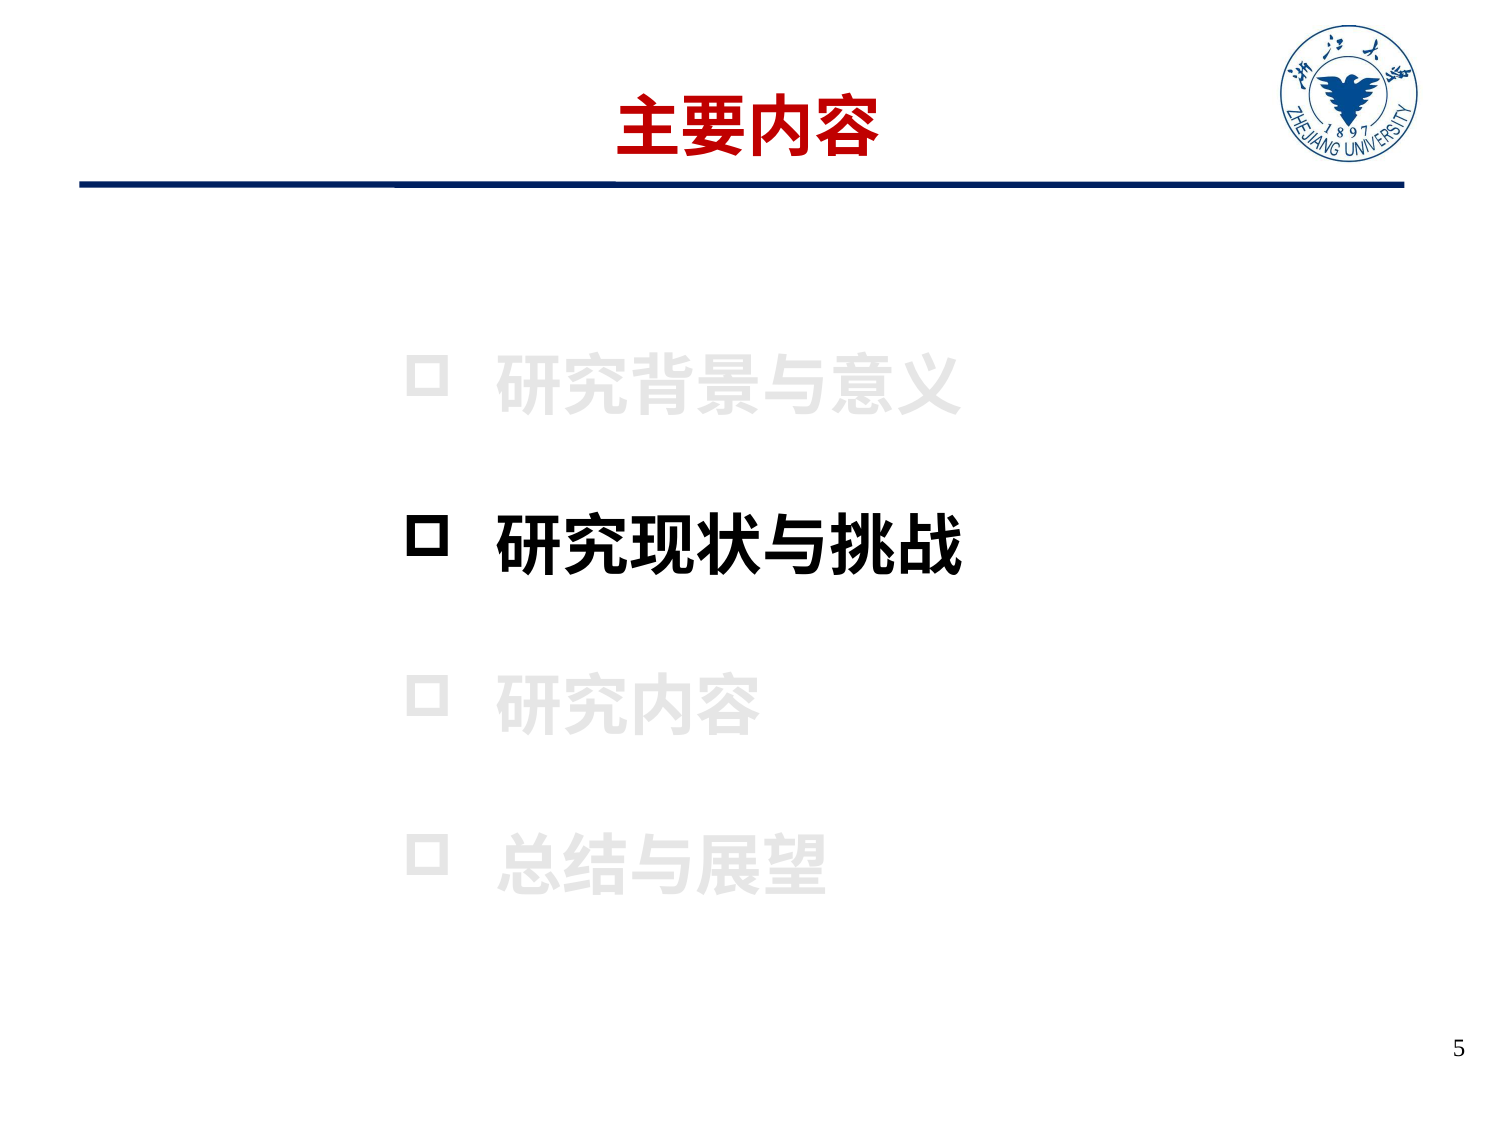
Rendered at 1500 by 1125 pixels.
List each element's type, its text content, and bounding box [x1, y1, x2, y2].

text_box 研究背景与意义 研究现状与挑战 研究内容 总结与展望 [387, 255, 1200, 870]
title 主要内容 [72, 17, 1423, 172]
slide_number 5 [1130, 1023, 1481, 1100]
